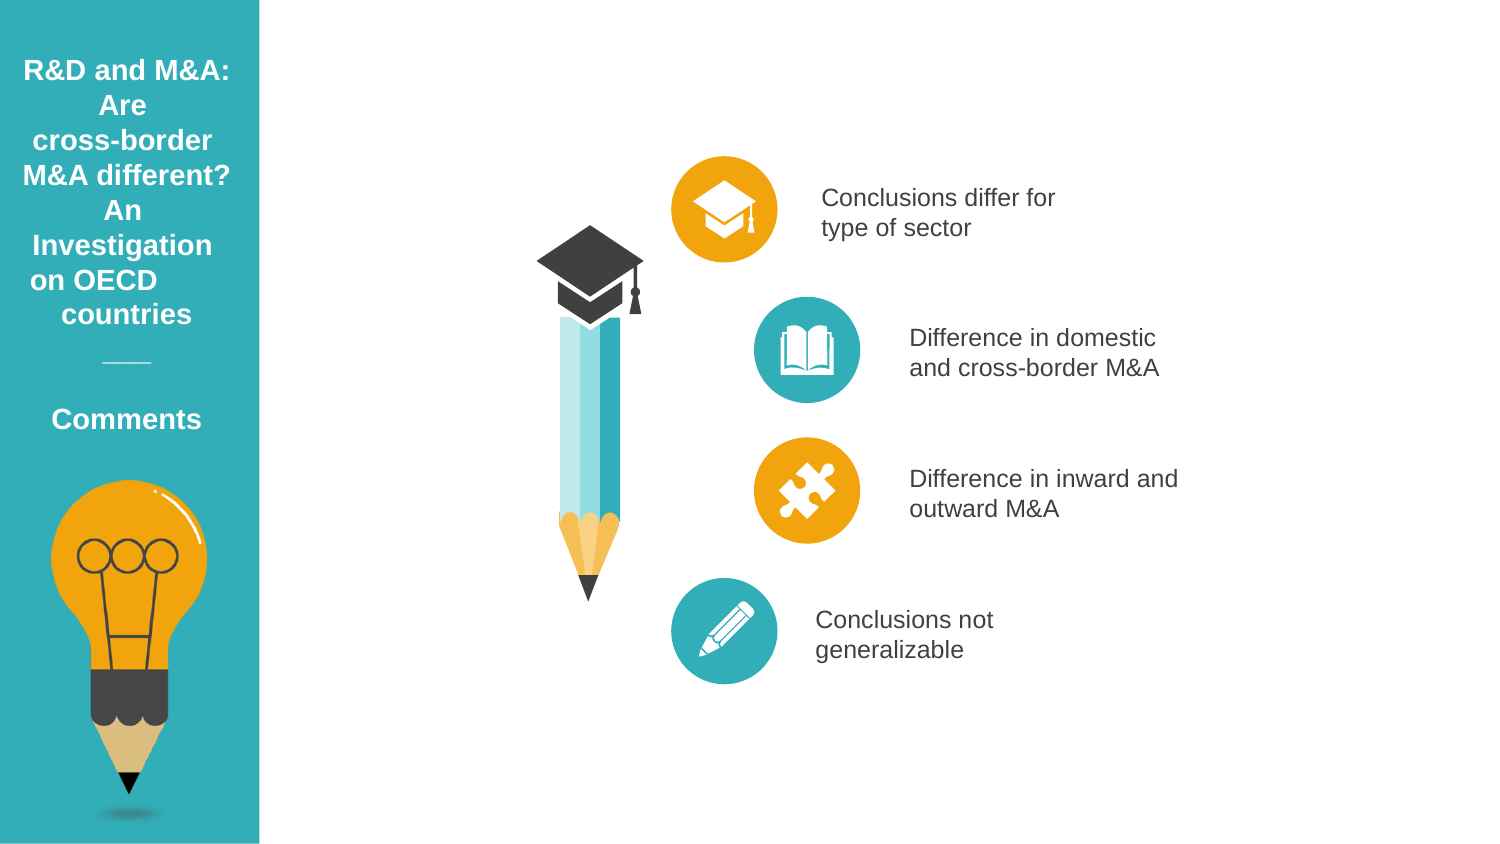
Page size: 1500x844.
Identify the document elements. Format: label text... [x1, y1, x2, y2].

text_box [536, 224, 644, 602]
text_box [690, 178, 759, 241]
text_box [669, 154, 780, 265]
text_box R&D and M&A: Are cross-border M&A different? An Investigation on OECD countries ___ Comments [5, 43, 248, 479]
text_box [894, 419, 1211, 532]
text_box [800, 559, 1117, 672]
picture [51, 480, 207, 826]
text_box [669, 575, 780, 687]
text_box [751, 294, 863, 406]
text_box [778, 323, 836, 377]
text_box [696, 599, 757, 659]
text_box [776, 460, 838, 522]
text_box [894, 278, 1211, 391]
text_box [806, 138, 1123, 250]
text_box [751, 435, 863, 546]
